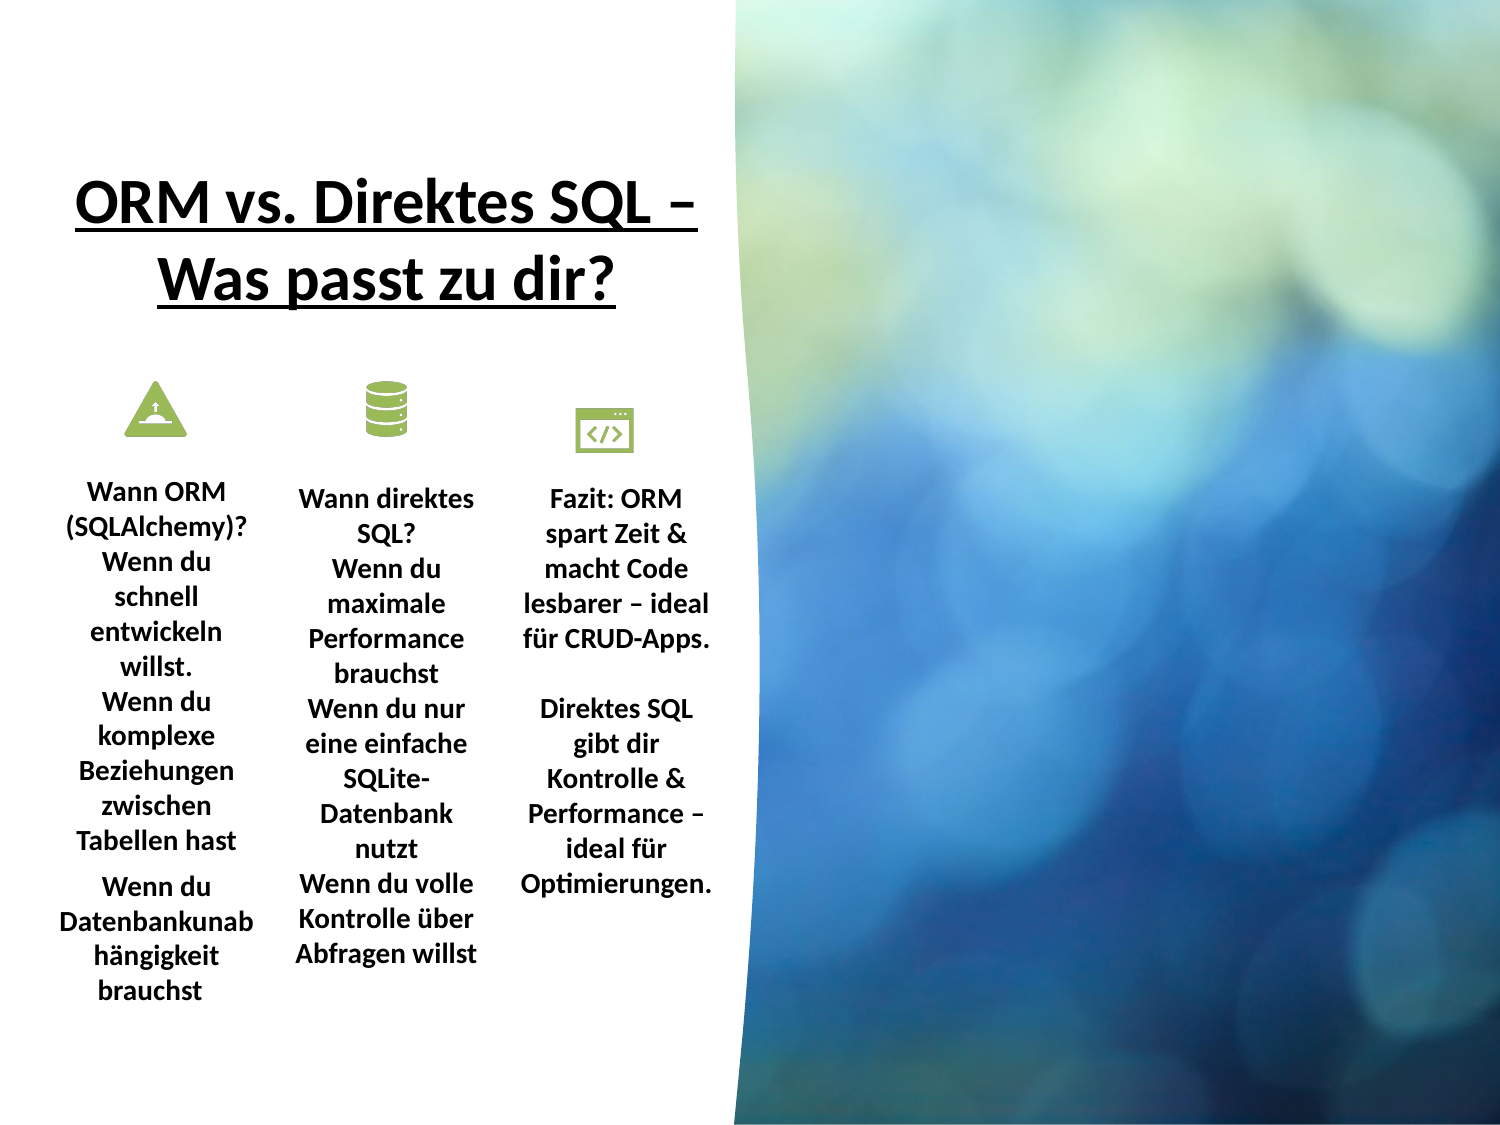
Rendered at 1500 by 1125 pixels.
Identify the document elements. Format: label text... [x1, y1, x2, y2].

title ORM vs. Direktes SQL – Was passt zu dir? [59, 53, 715, 322]
picture [733, 0, 1500, 1125]
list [58, 374, 715, 1072]
